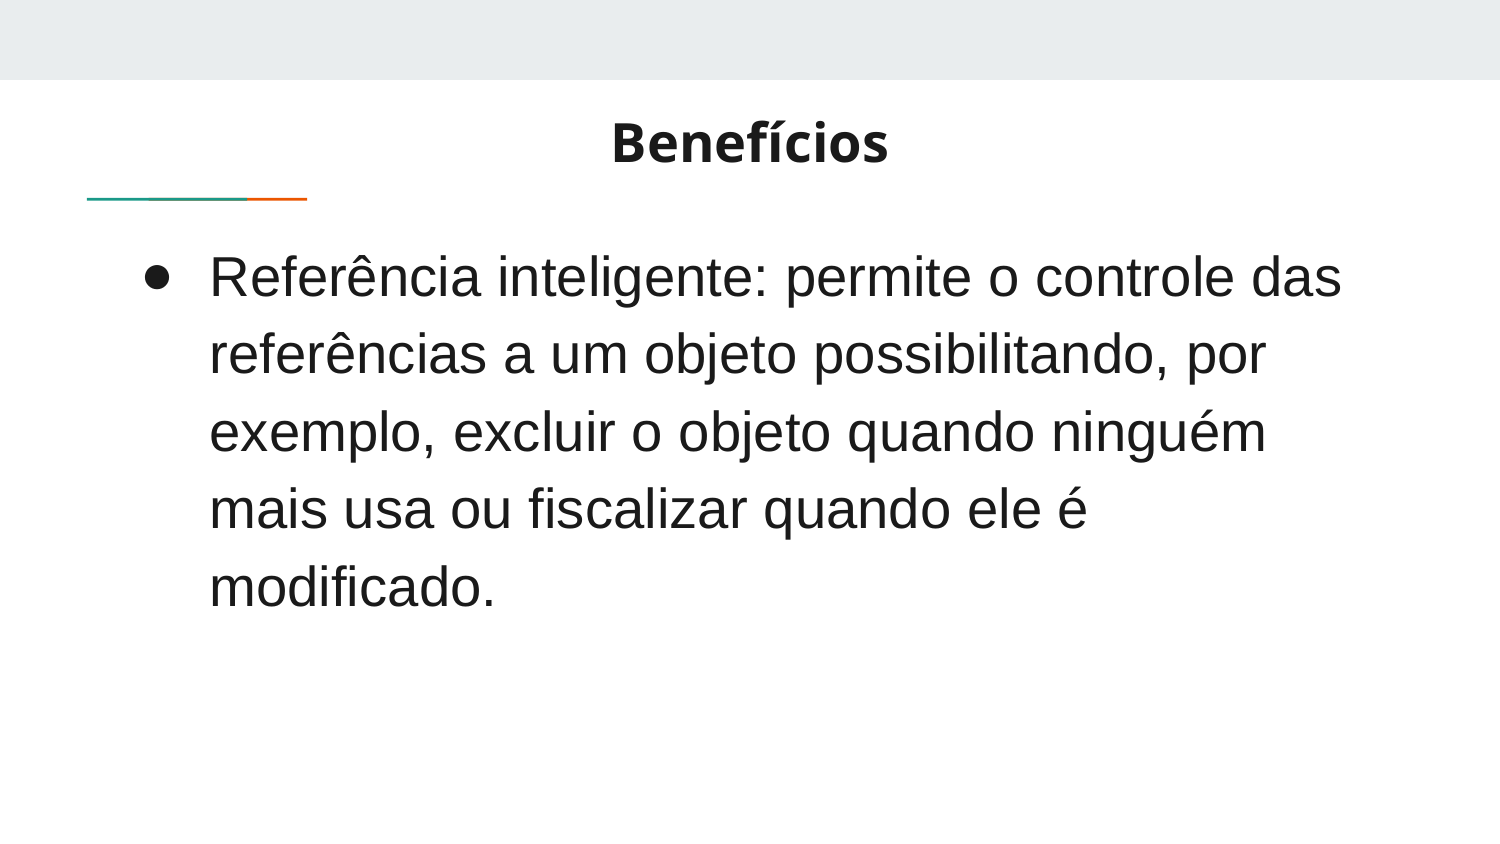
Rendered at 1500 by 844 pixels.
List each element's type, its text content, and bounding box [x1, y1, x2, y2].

title Benefícios [119, 78, 1381, 203]
list Referência inteligente: permite o controle das referências a um objeto possibilitando, por exemplo, excluir o objeto quando ninguém mais usa ou fiscalizar quando ele é modificado. [119, 214, 1381, 821]
